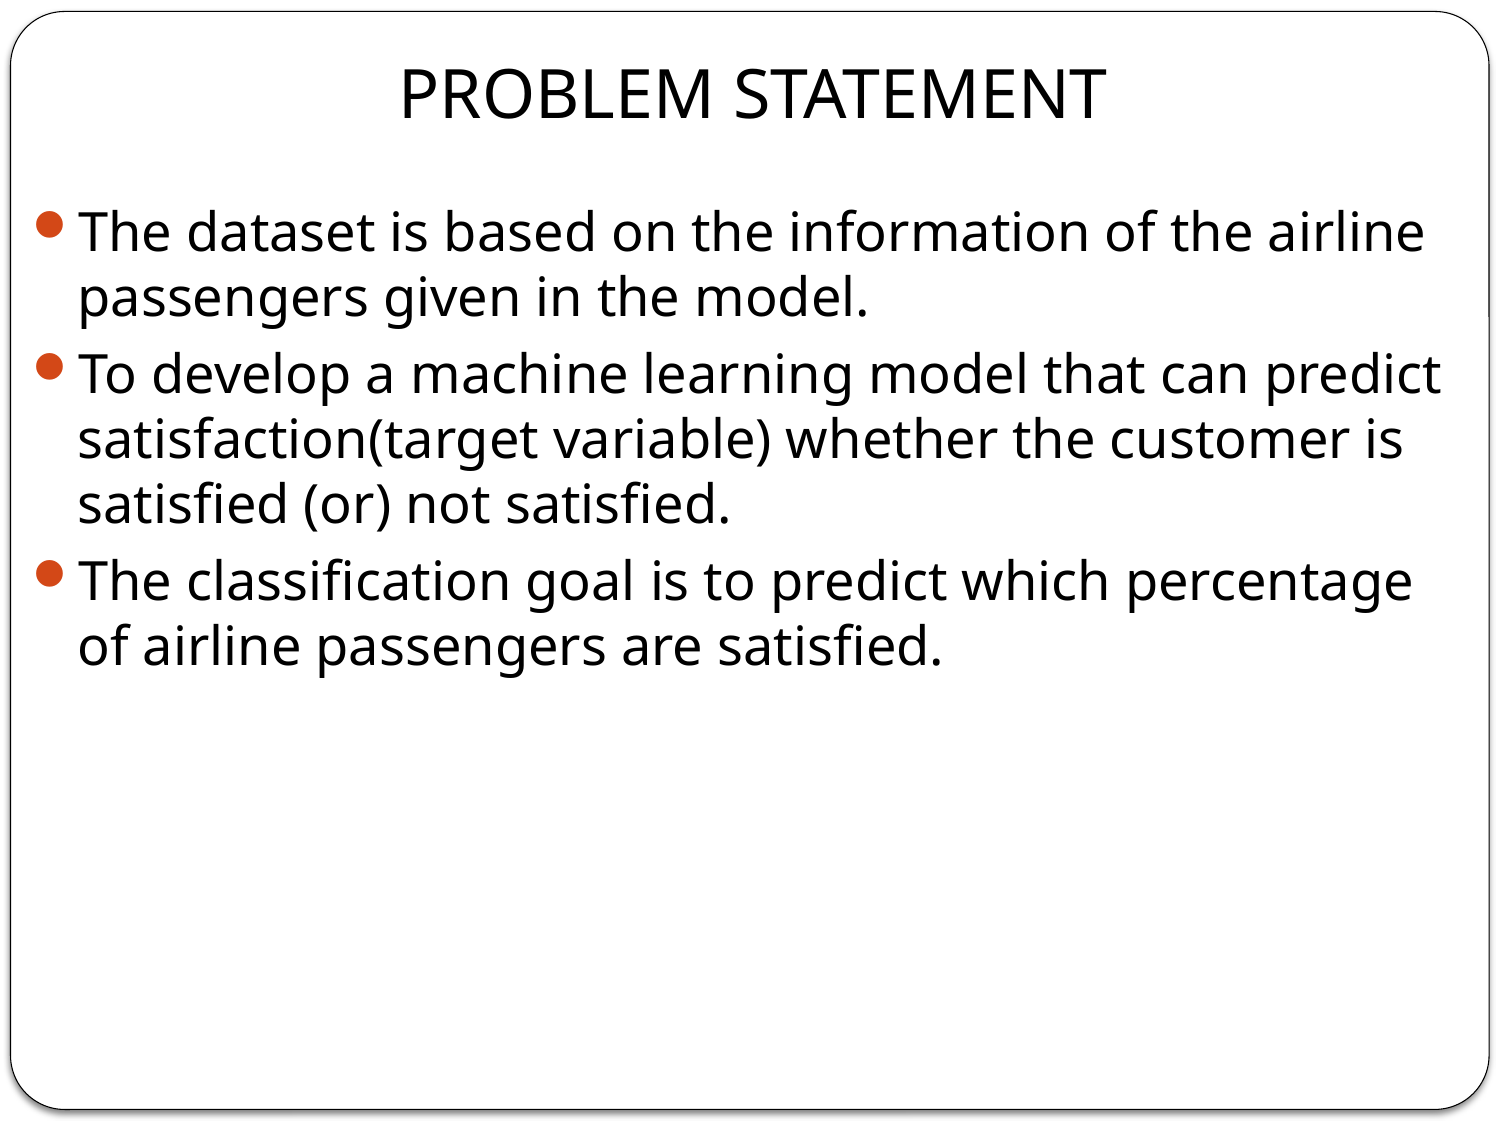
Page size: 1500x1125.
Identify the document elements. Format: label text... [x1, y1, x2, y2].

list The dataset is based on the information of the airline passengers given in the model. To develop a machine learning model that can predict satisfaction(target variable) whether the customer is satisfied (or) not satisfied. The classification goal is to predict which percentage of airline passengers are satisfied. [17, 190, 1483, 787]
list PROBLEM STATEMENT [383, 42, 1176, 190]
